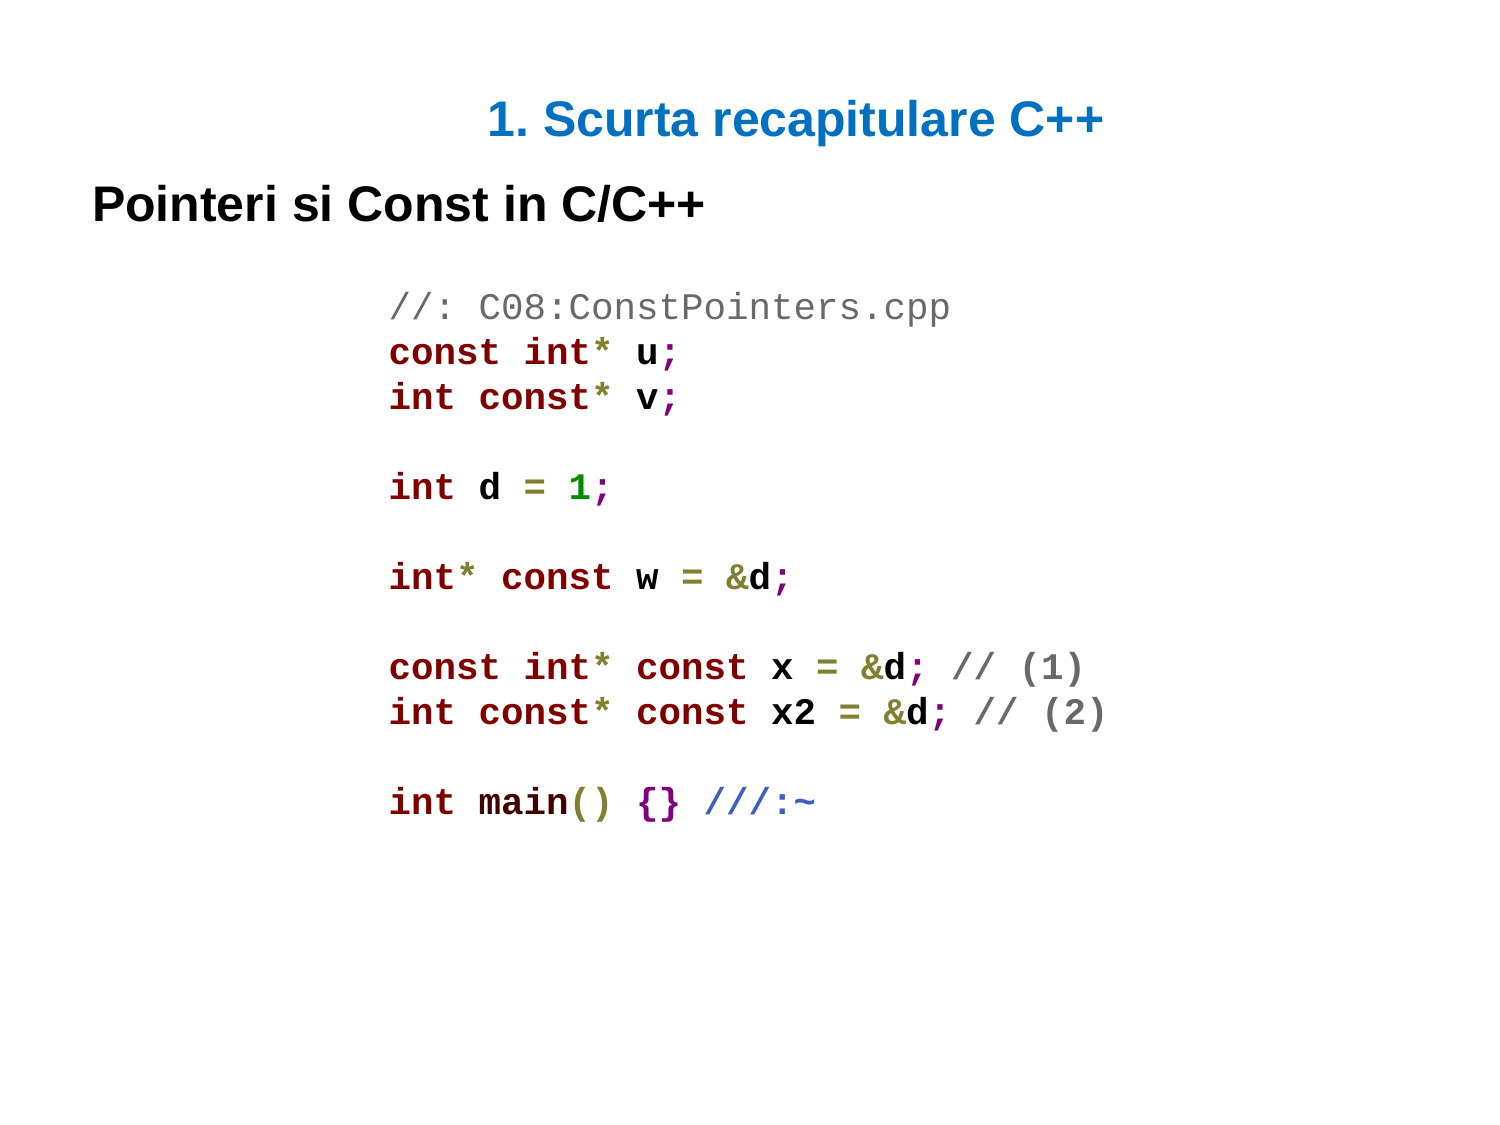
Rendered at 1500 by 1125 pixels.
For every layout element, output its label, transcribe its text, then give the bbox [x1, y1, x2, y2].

text_box 1. Scurta recapitulare C++ [337, 50, 1138, 148]
text_box //: C08:ConstPointers.cpp const int* u; int const* v; int d = 1; int* const w = &d; const int* const x = &d; // (1) int const* const x2 = &d; // (2) int main() {} ///:~ [375, 274, 1204, 874]
text_box Pointeri si Const in C/C++ [78, 162, 809, 250]
